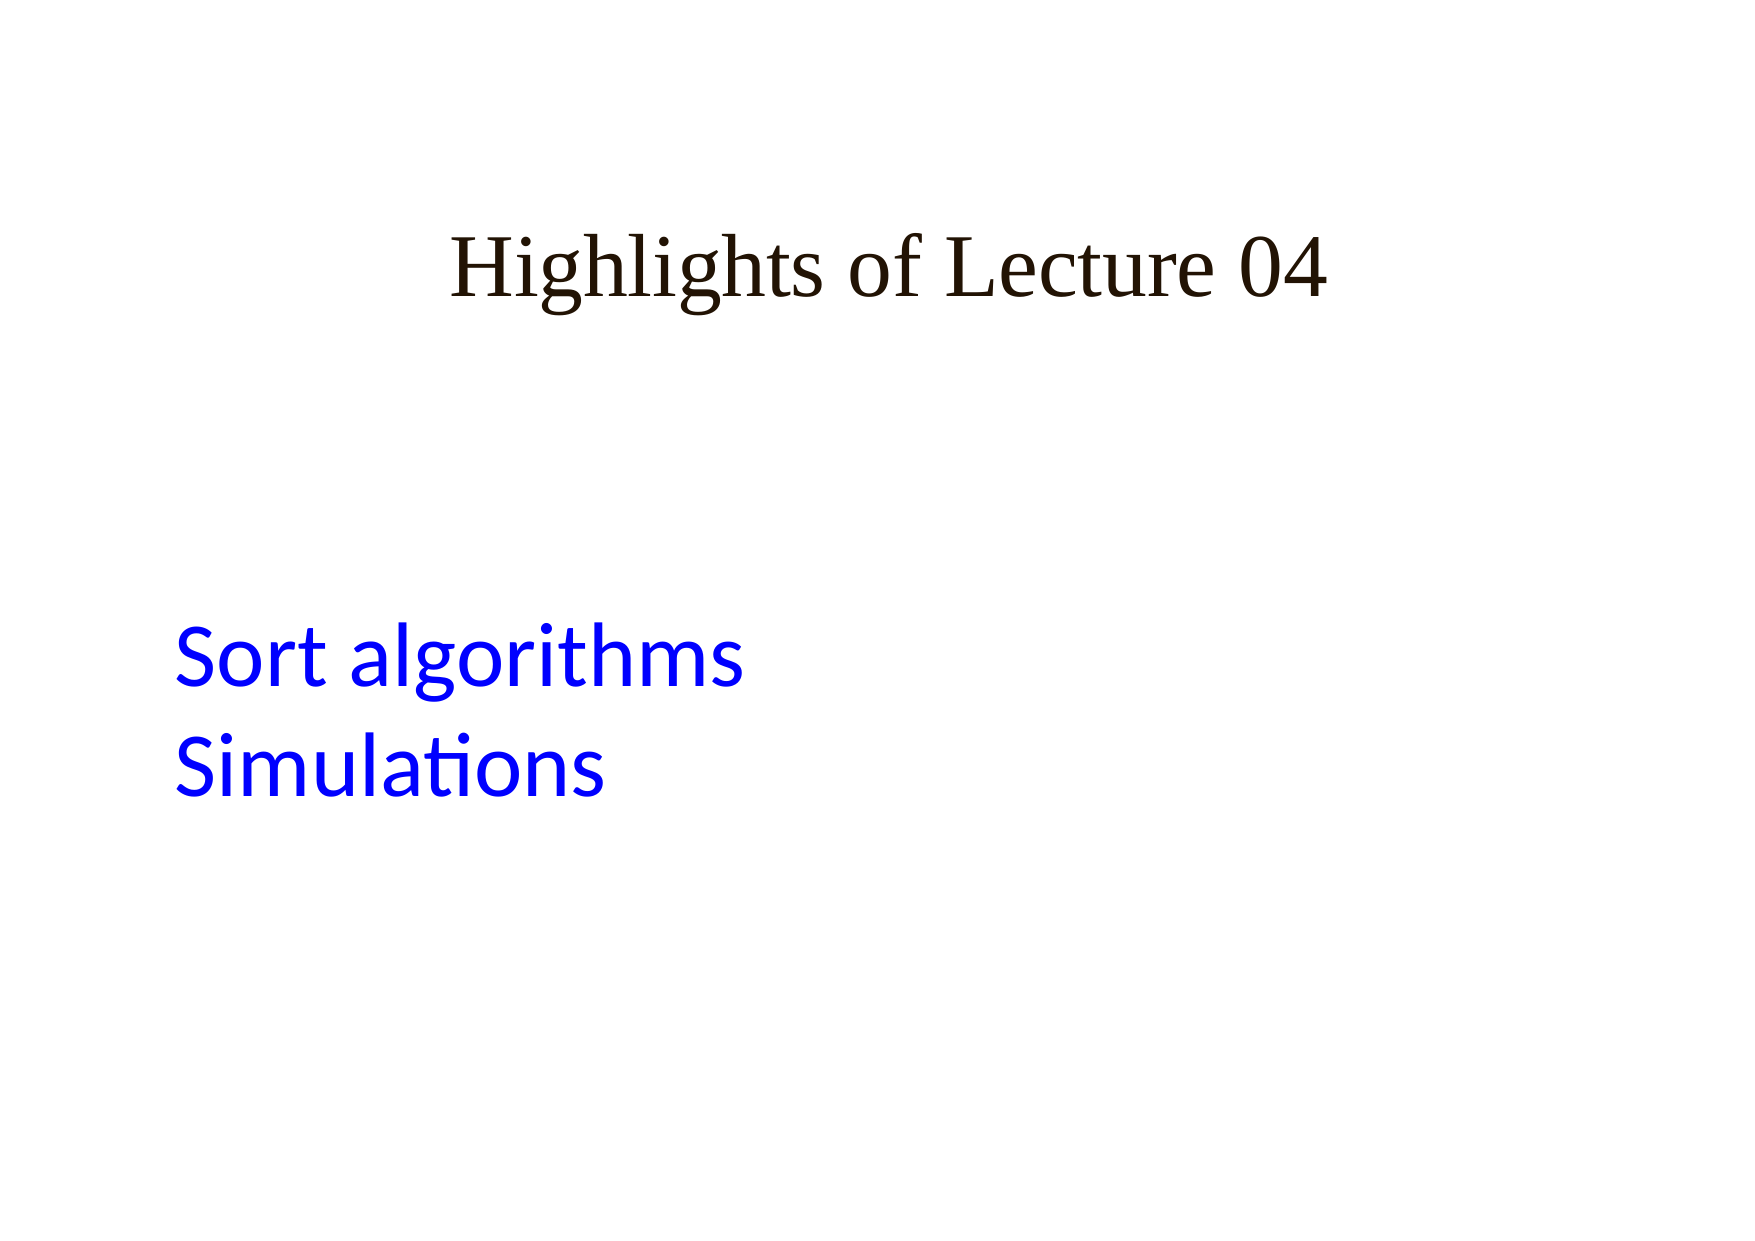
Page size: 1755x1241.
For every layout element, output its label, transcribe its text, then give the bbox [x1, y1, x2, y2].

text_box Sort algorithms Simulations [152, 485, 1640, 926]
title Highlights of Lecture 04 [302, 206, 1438, 414]
